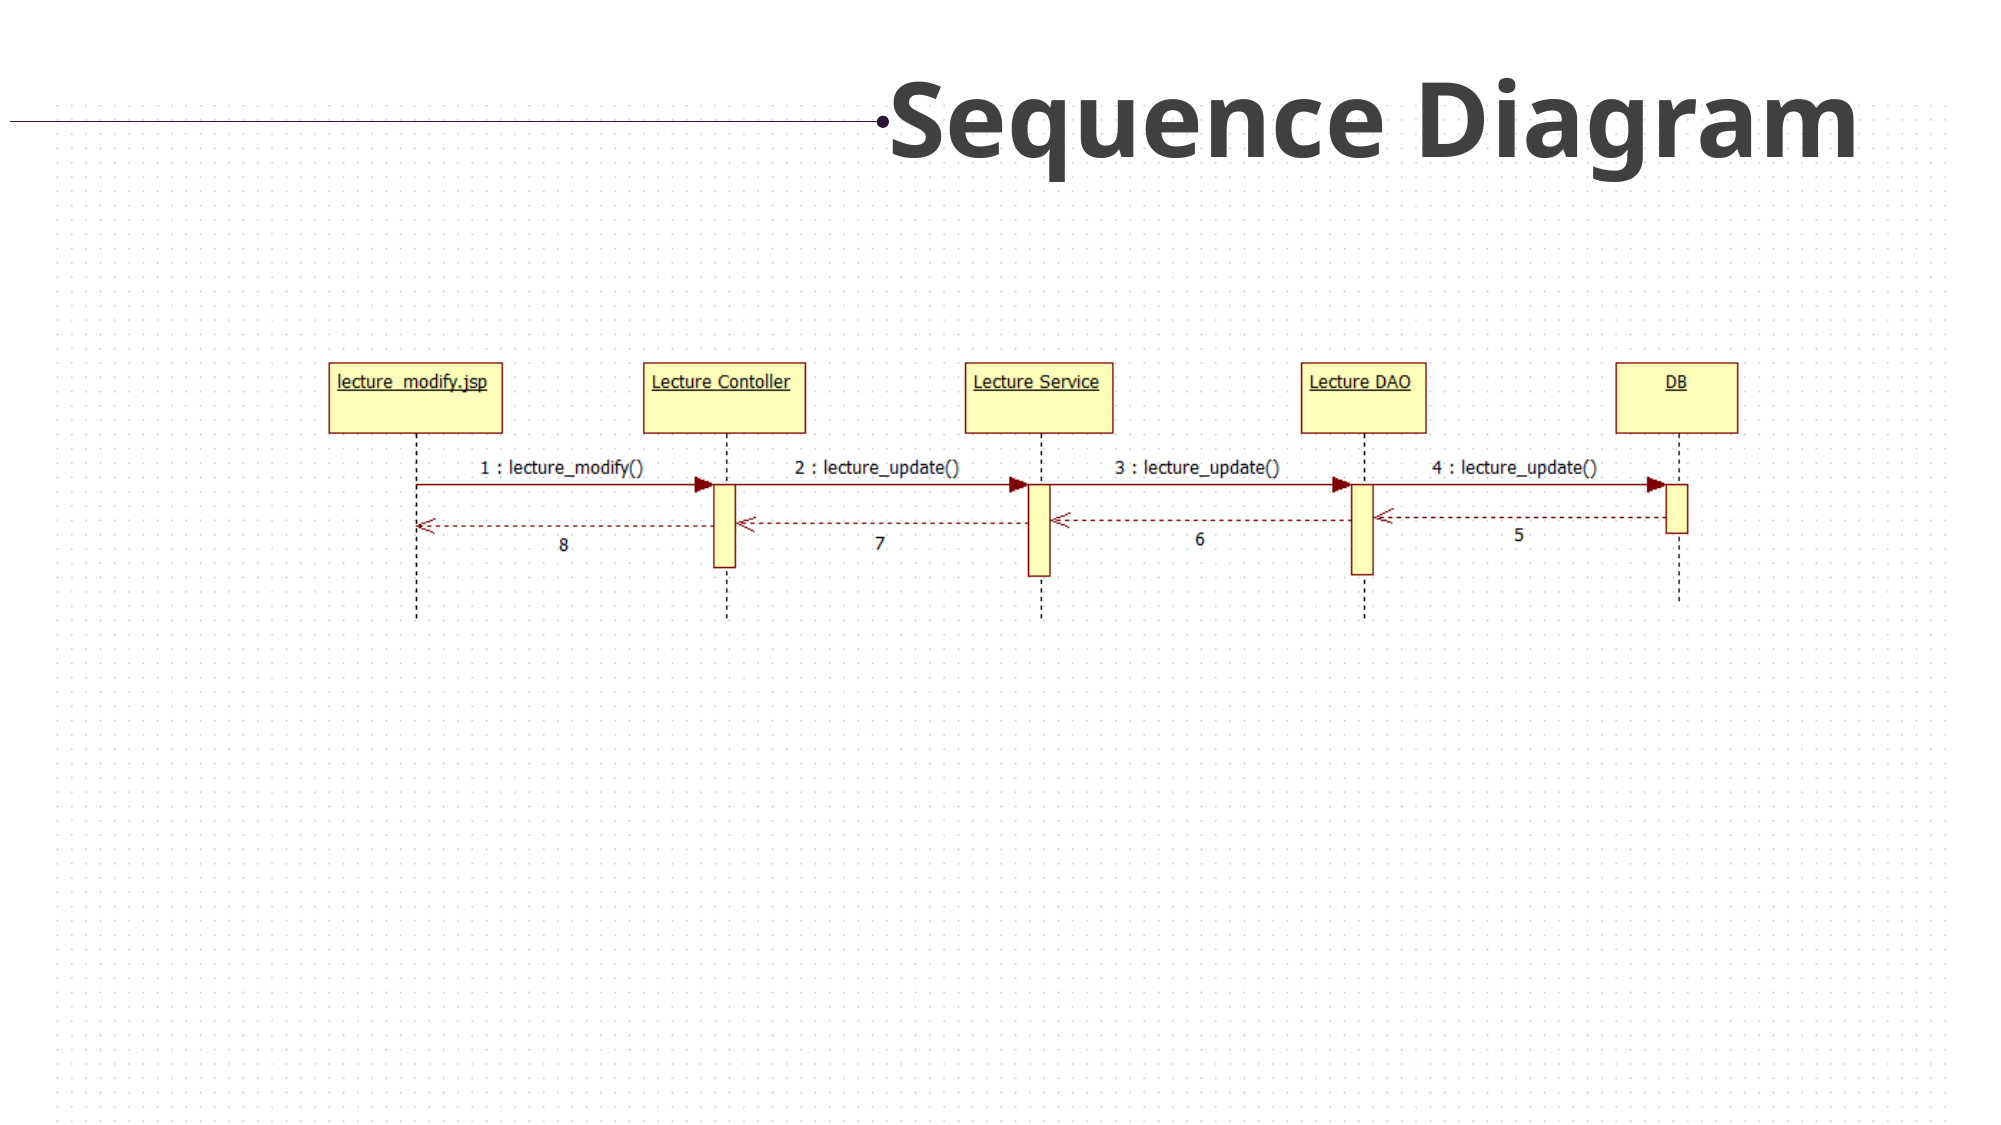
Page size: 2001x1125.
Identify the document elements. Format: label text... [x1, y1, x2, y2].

picture [52, 105, 1948, 1125]
text_box Sequence Diagram [137, 53, 1863, 105]
